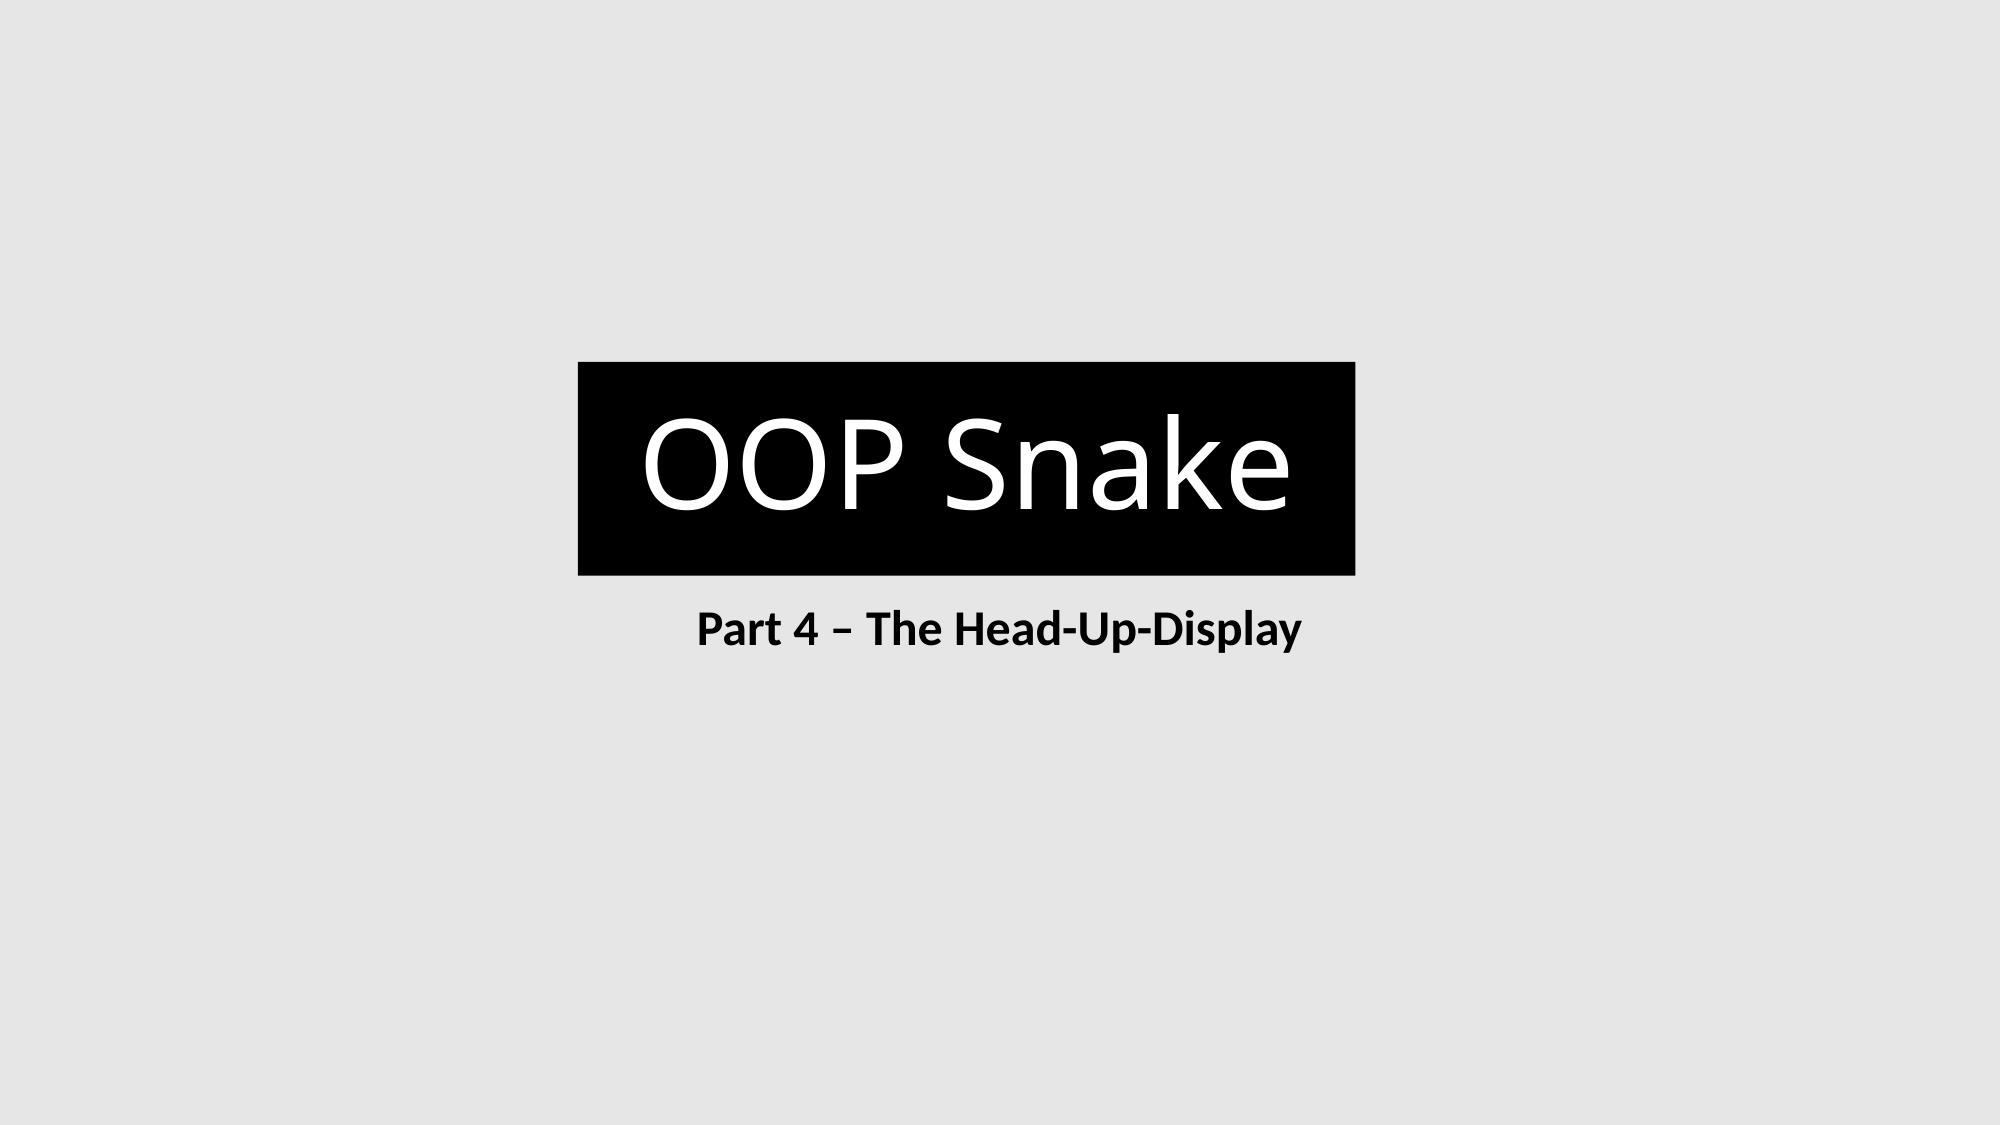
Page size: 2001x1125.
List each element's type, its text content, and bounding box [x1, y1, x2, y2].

title OOP Snake [577, 361, 1356, 576]
subtitle Part 4 – The Head-Up-Display [249, 594, 1750, 867]
